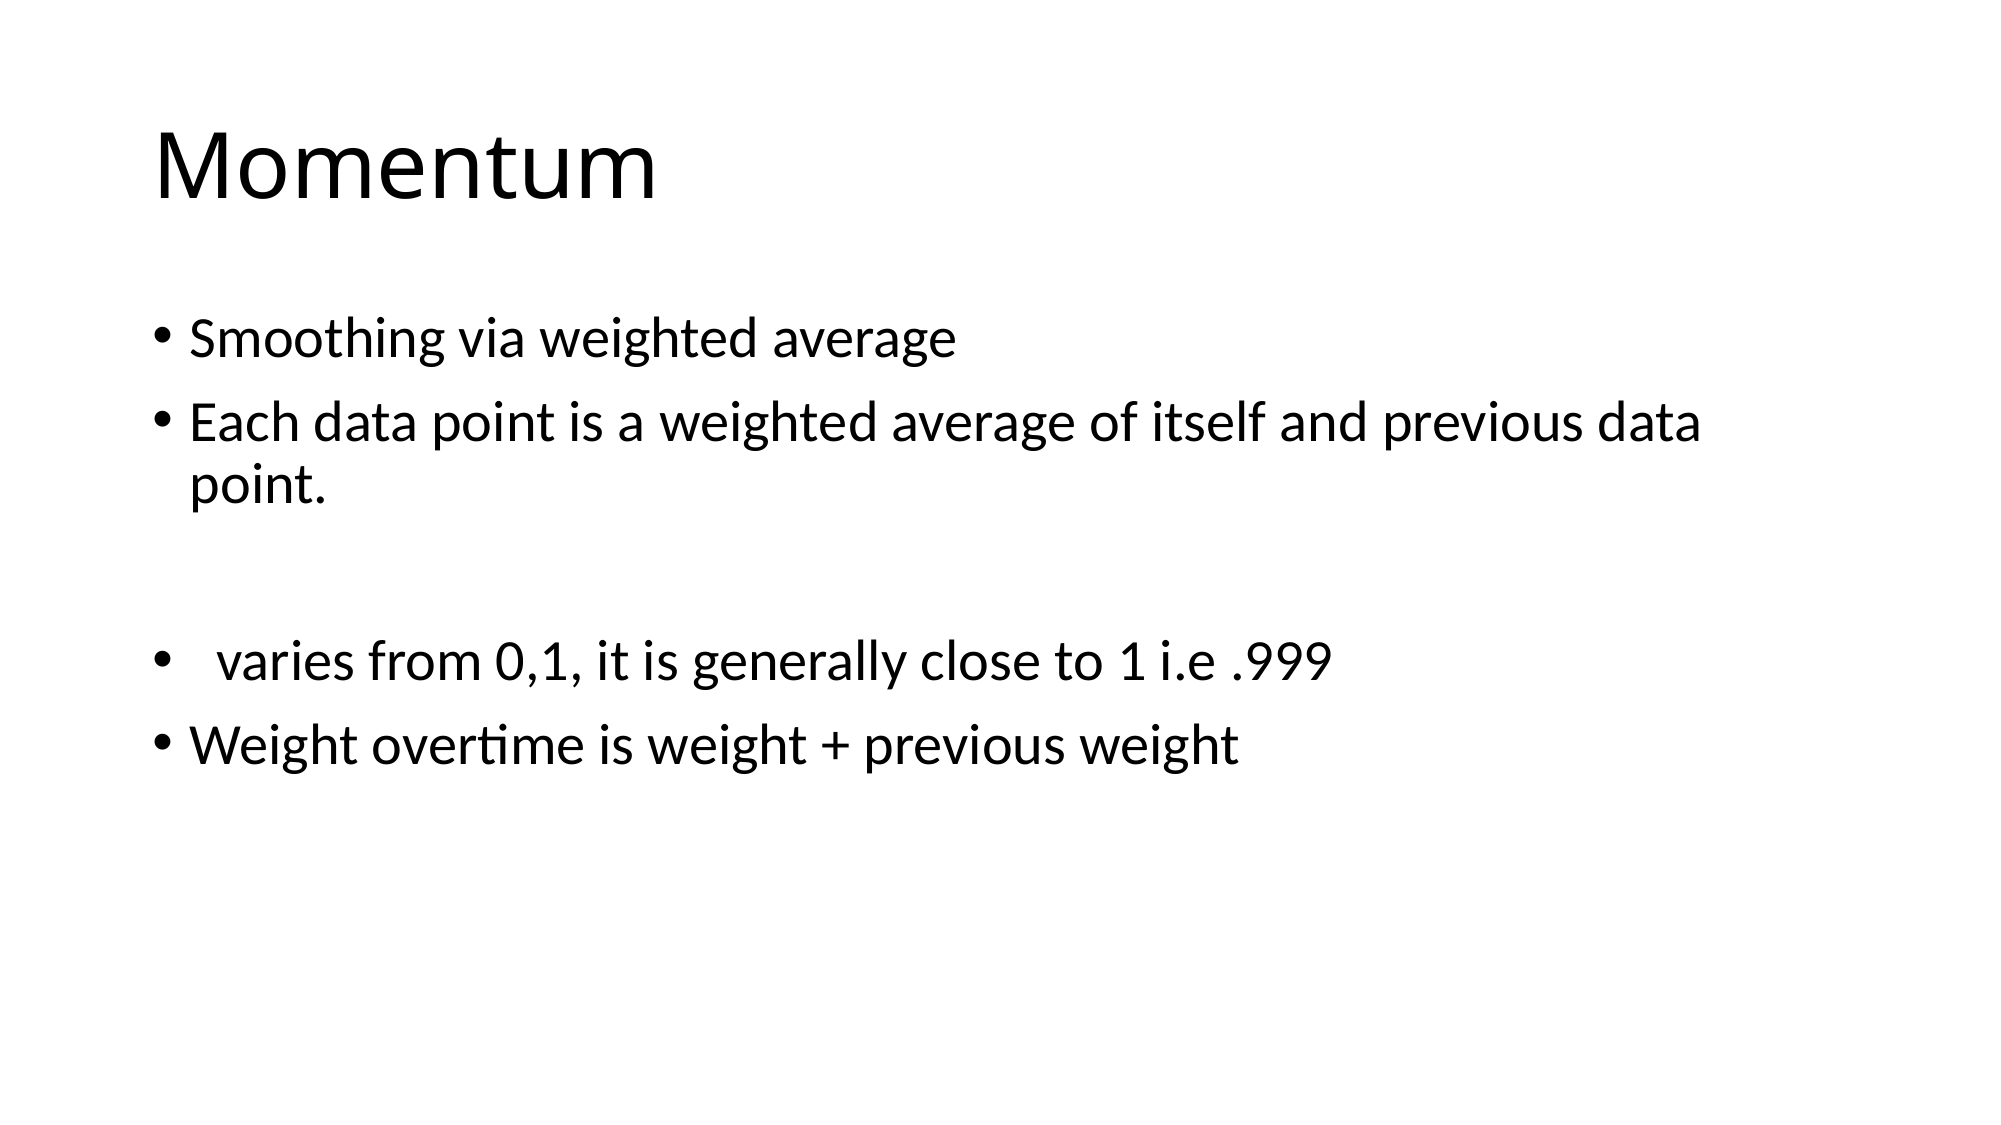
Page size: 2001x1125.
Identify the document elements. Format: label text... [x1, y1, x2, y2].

title Momentum [137, 59, 1863, 278]
